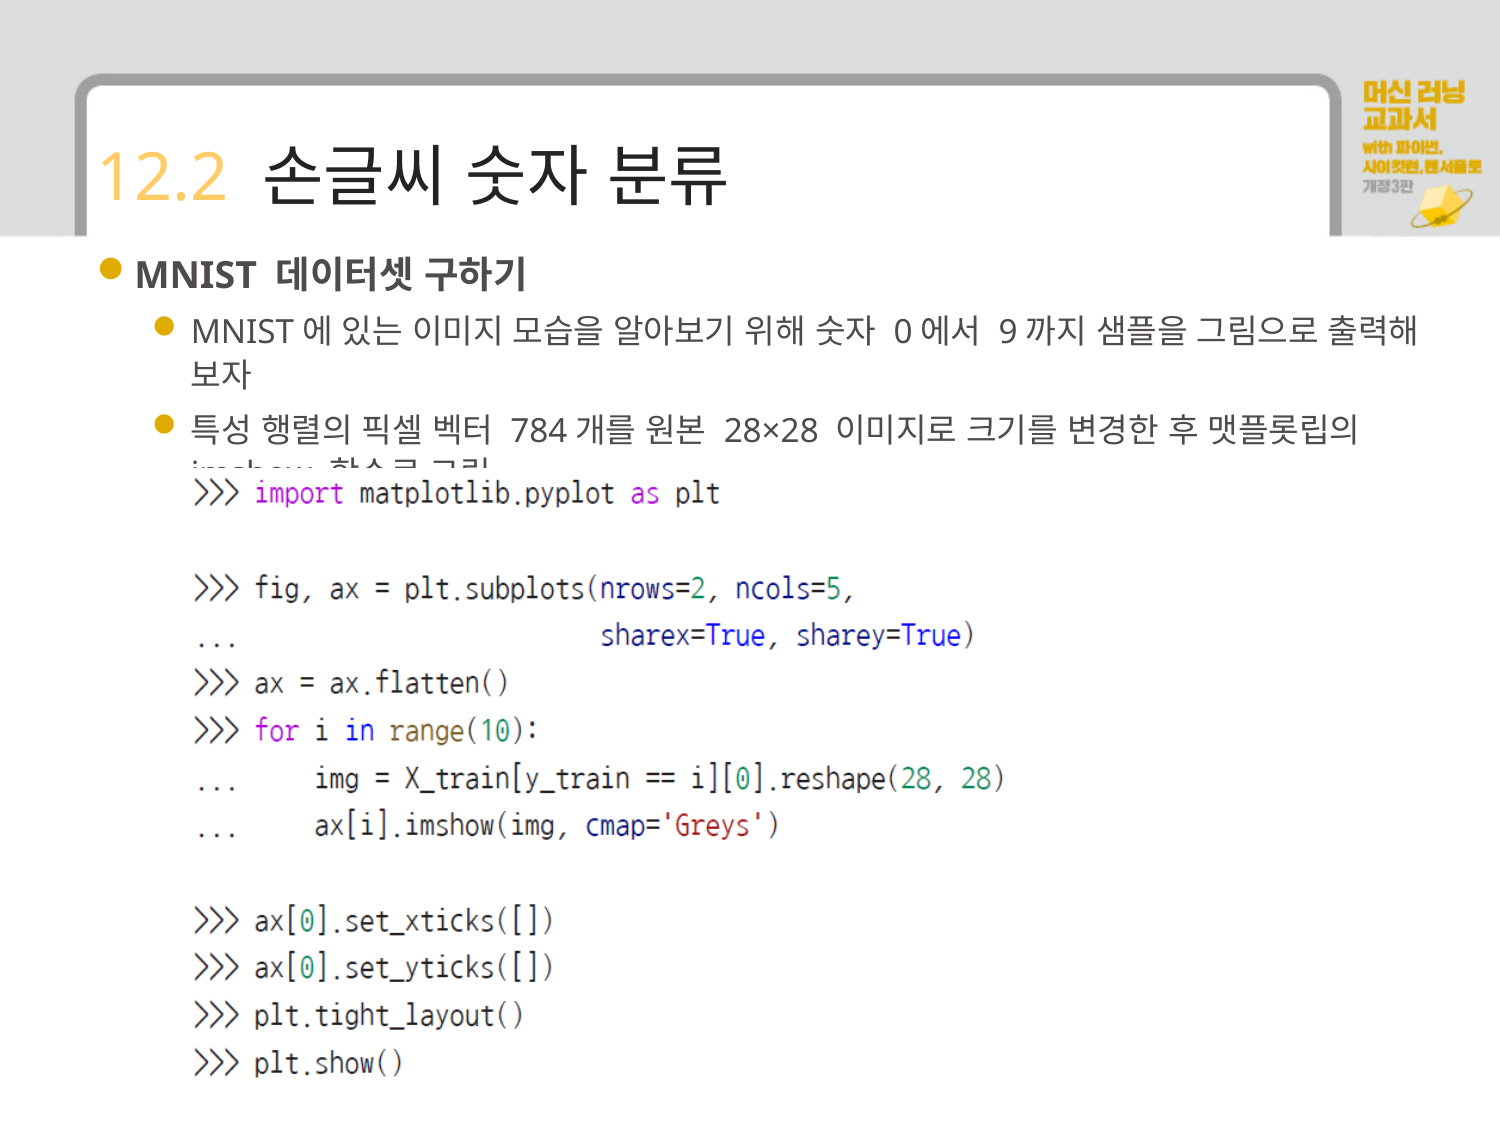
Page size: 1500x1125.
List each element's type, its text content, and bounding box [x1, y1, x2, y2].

list MNIST 데이터셋 구하기 MNIST에 있는 이미지 모습을 알아보기 위해 숫자 0에서 9까지 샘플을 그림으로 출력해 보자 특성 행렬의 픽셀 벡터 784개를 원본 28×28 이미지로 크기를 변경한 후 맷플롯립의 imshow 함수로 그림 [81, 239, 1450, 1054]
title 12.2 손글씨 숫자 분류 [81, 90, 1412, 222]
picture [0, 0, 1500, 1125]
